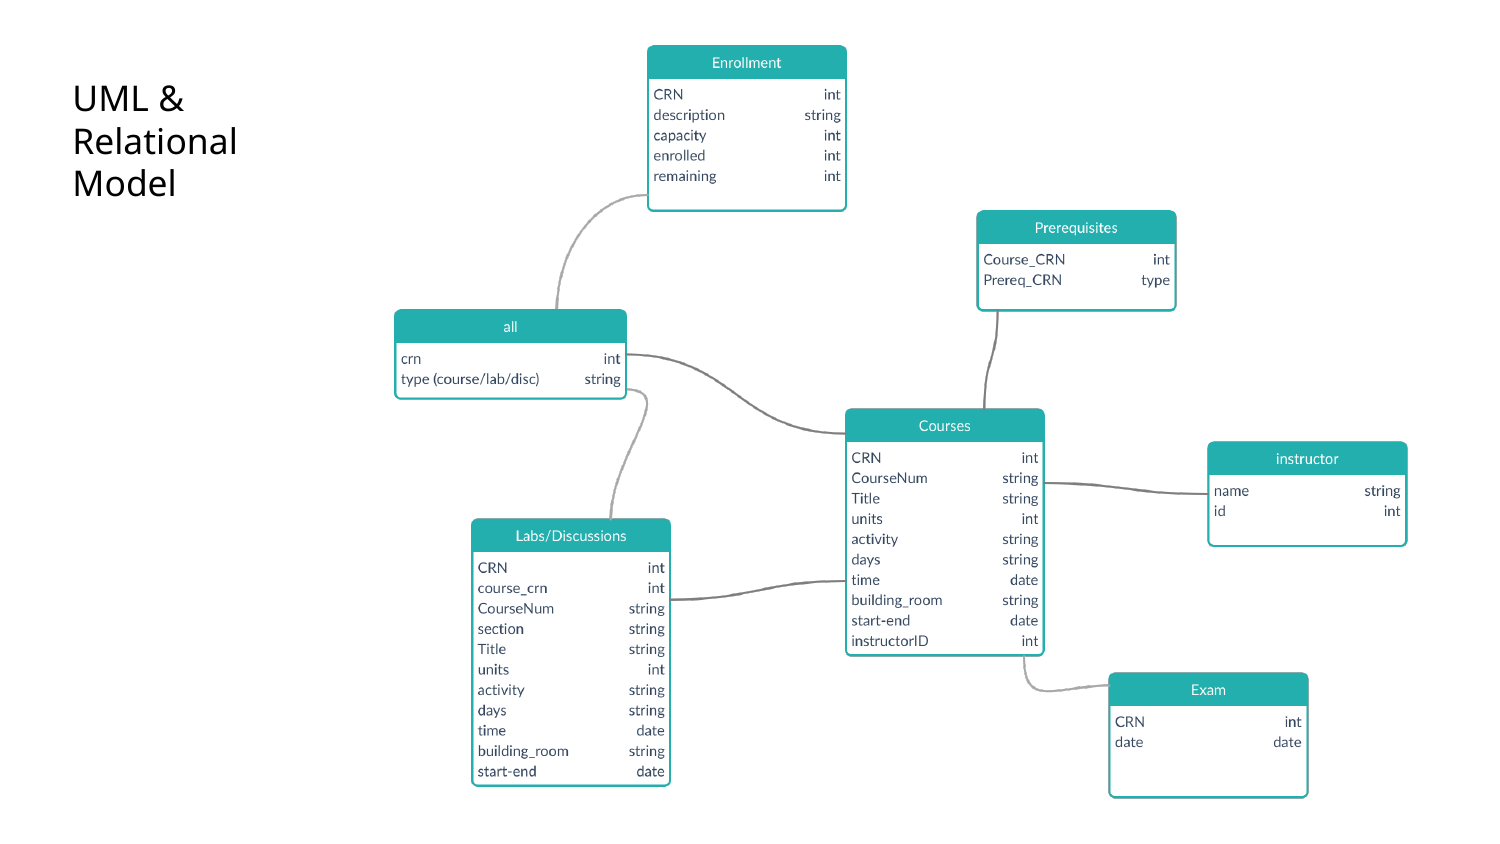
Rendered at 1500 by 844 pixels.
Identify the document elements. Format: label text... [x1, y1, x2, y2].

picture [373, 24, 1429, 819]
text_box UML & Relational Model [57, 61, 316, 242]
